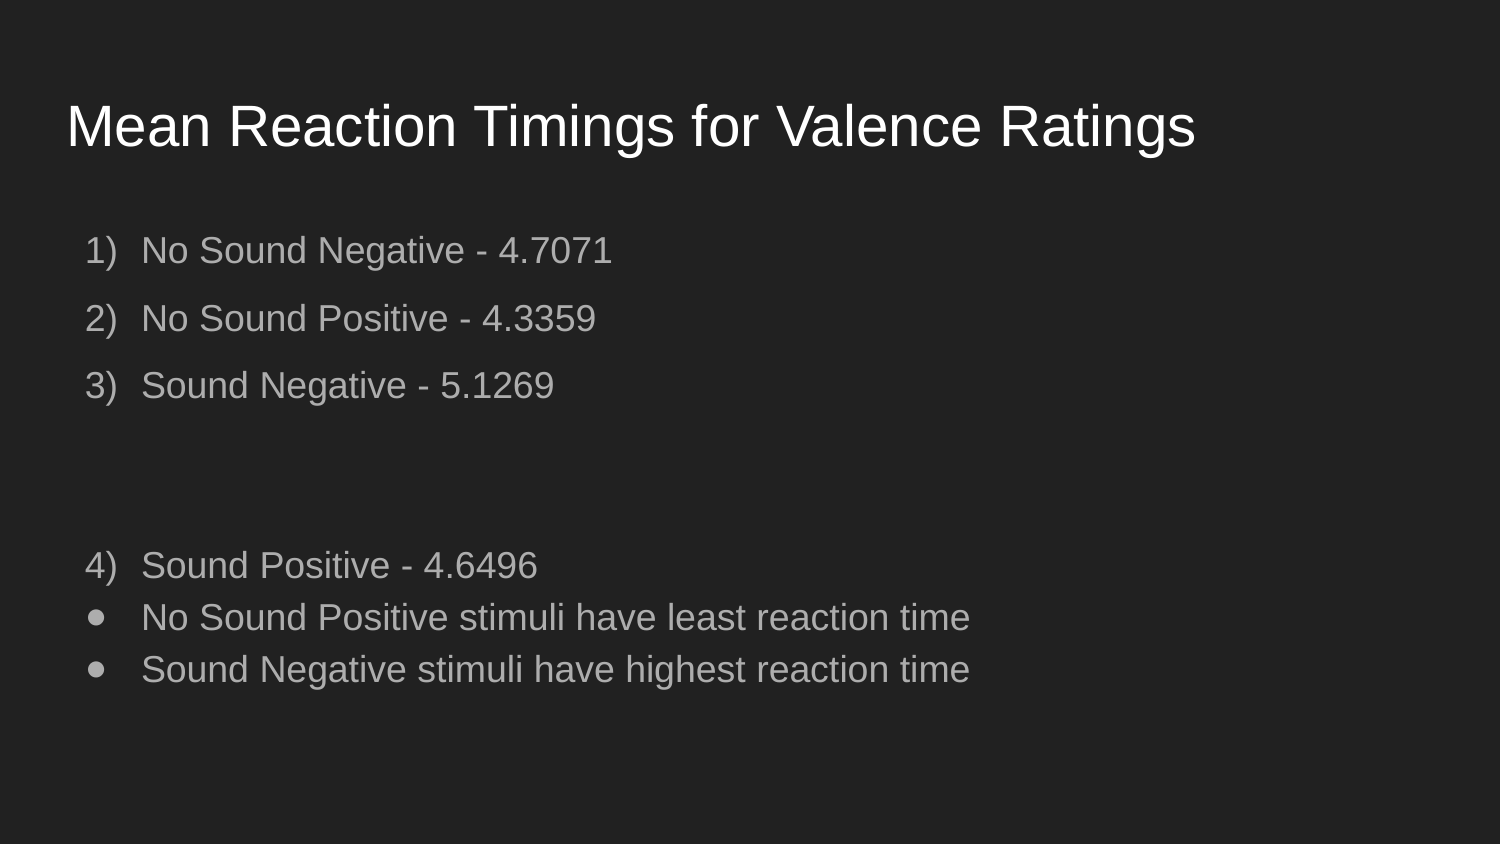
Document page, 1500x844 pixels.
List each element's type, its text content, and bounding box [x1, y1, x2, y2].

list No Sound Negative - 4.7071 No Sound Positive - 4.3359 Sound Negative - 5.1269 Sound Positive - 4.6496 No Sound Positive stimuli have least reaction time Sound Negative stimuli have highest reaction time [51, 189, 1449, 750]
title Mean Reaction Timings for Valence Ratings [51, 72, 1449, 167]
